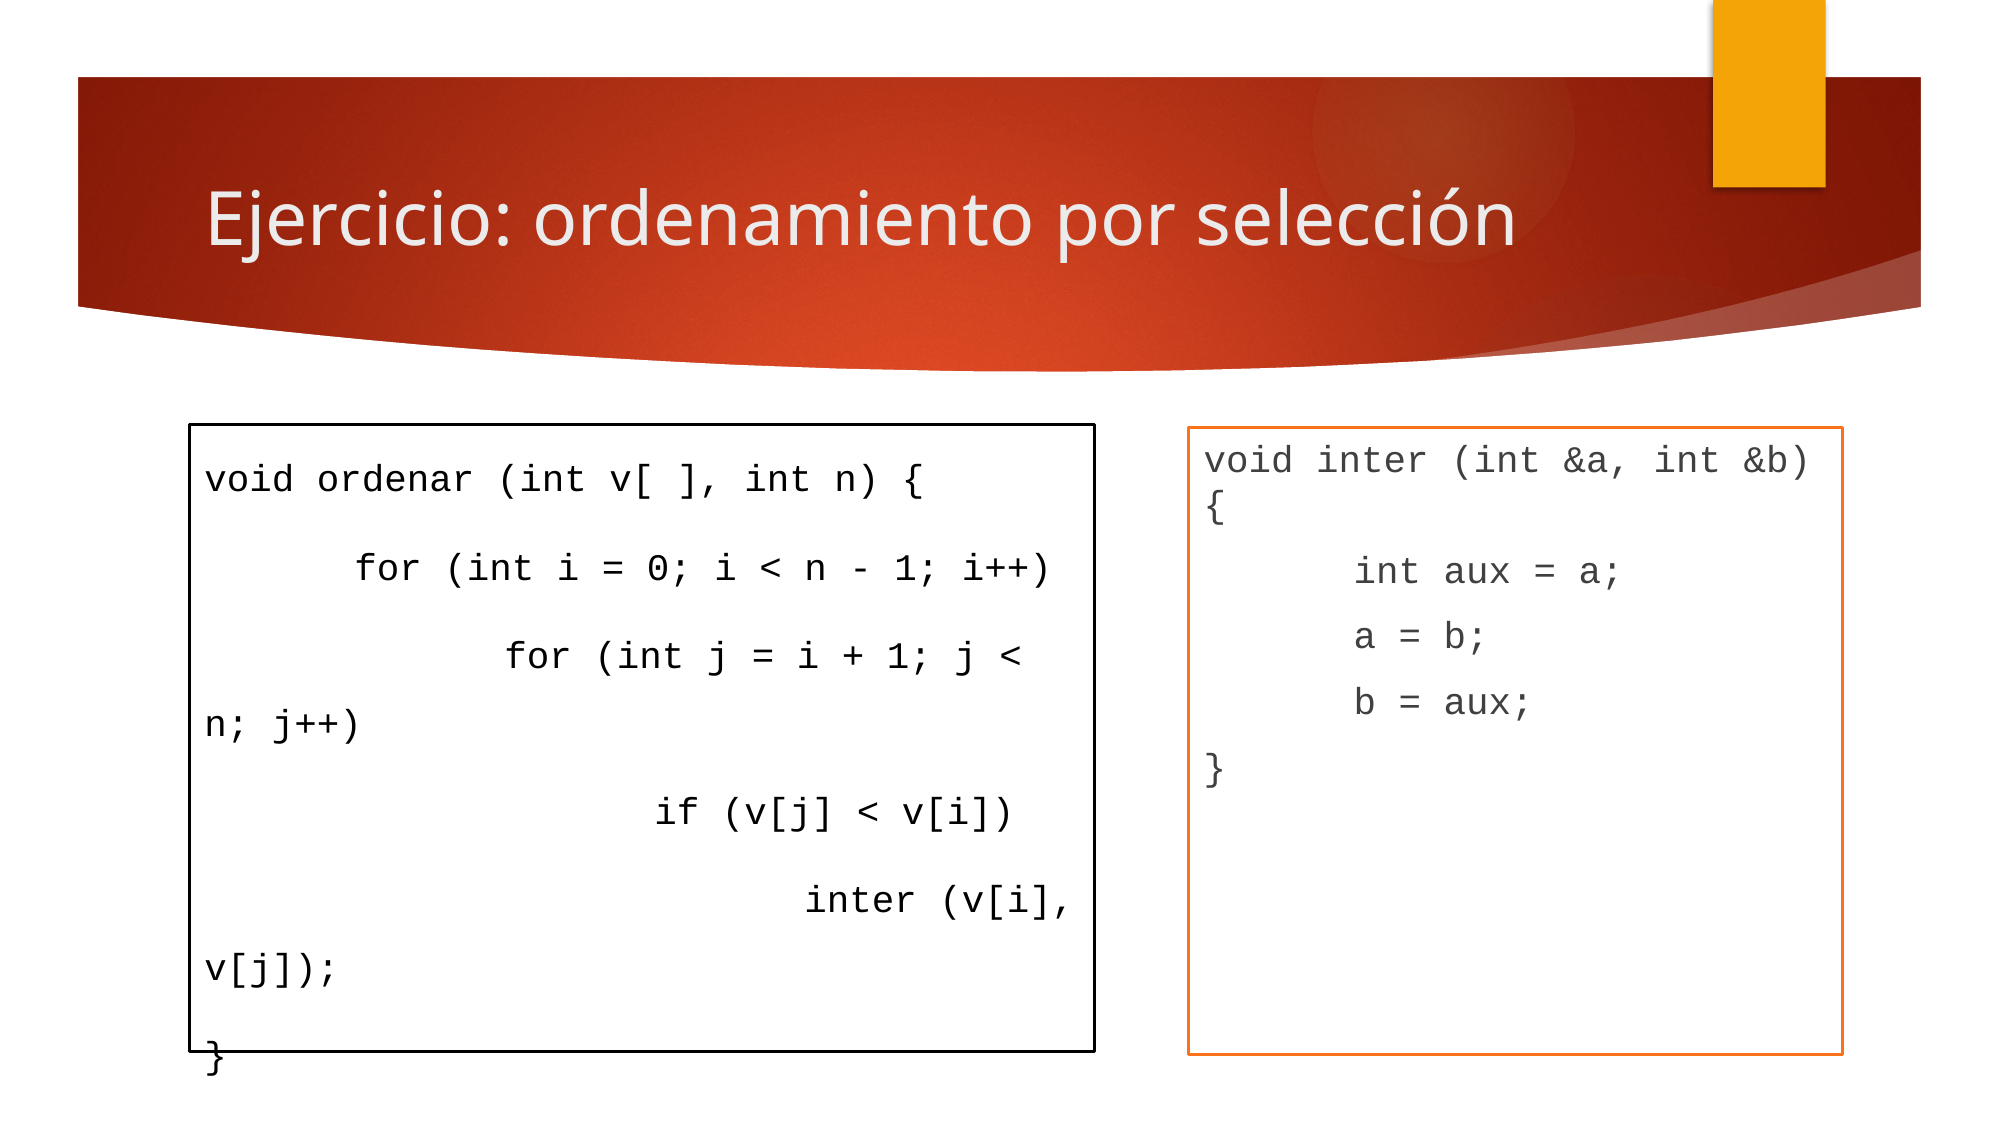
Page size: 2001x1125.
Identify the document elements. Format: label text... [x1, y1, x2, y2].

title Ejercicio: ordenamiento por selección [189, 155, 1627, 275]
text_box void inter (int &a, int &b) { int aux = a; a = b; b = aux; } [1187, 426, 1844, 1056]
list void ordenar (int v[ ], int n) { for (int i = 0; i < n - 1; i++) for (int j = i + 1; j < n; j++) if (v[j] < v[i]) inter (v[i], v[j]); } [188, 423, 1096, 1053]
